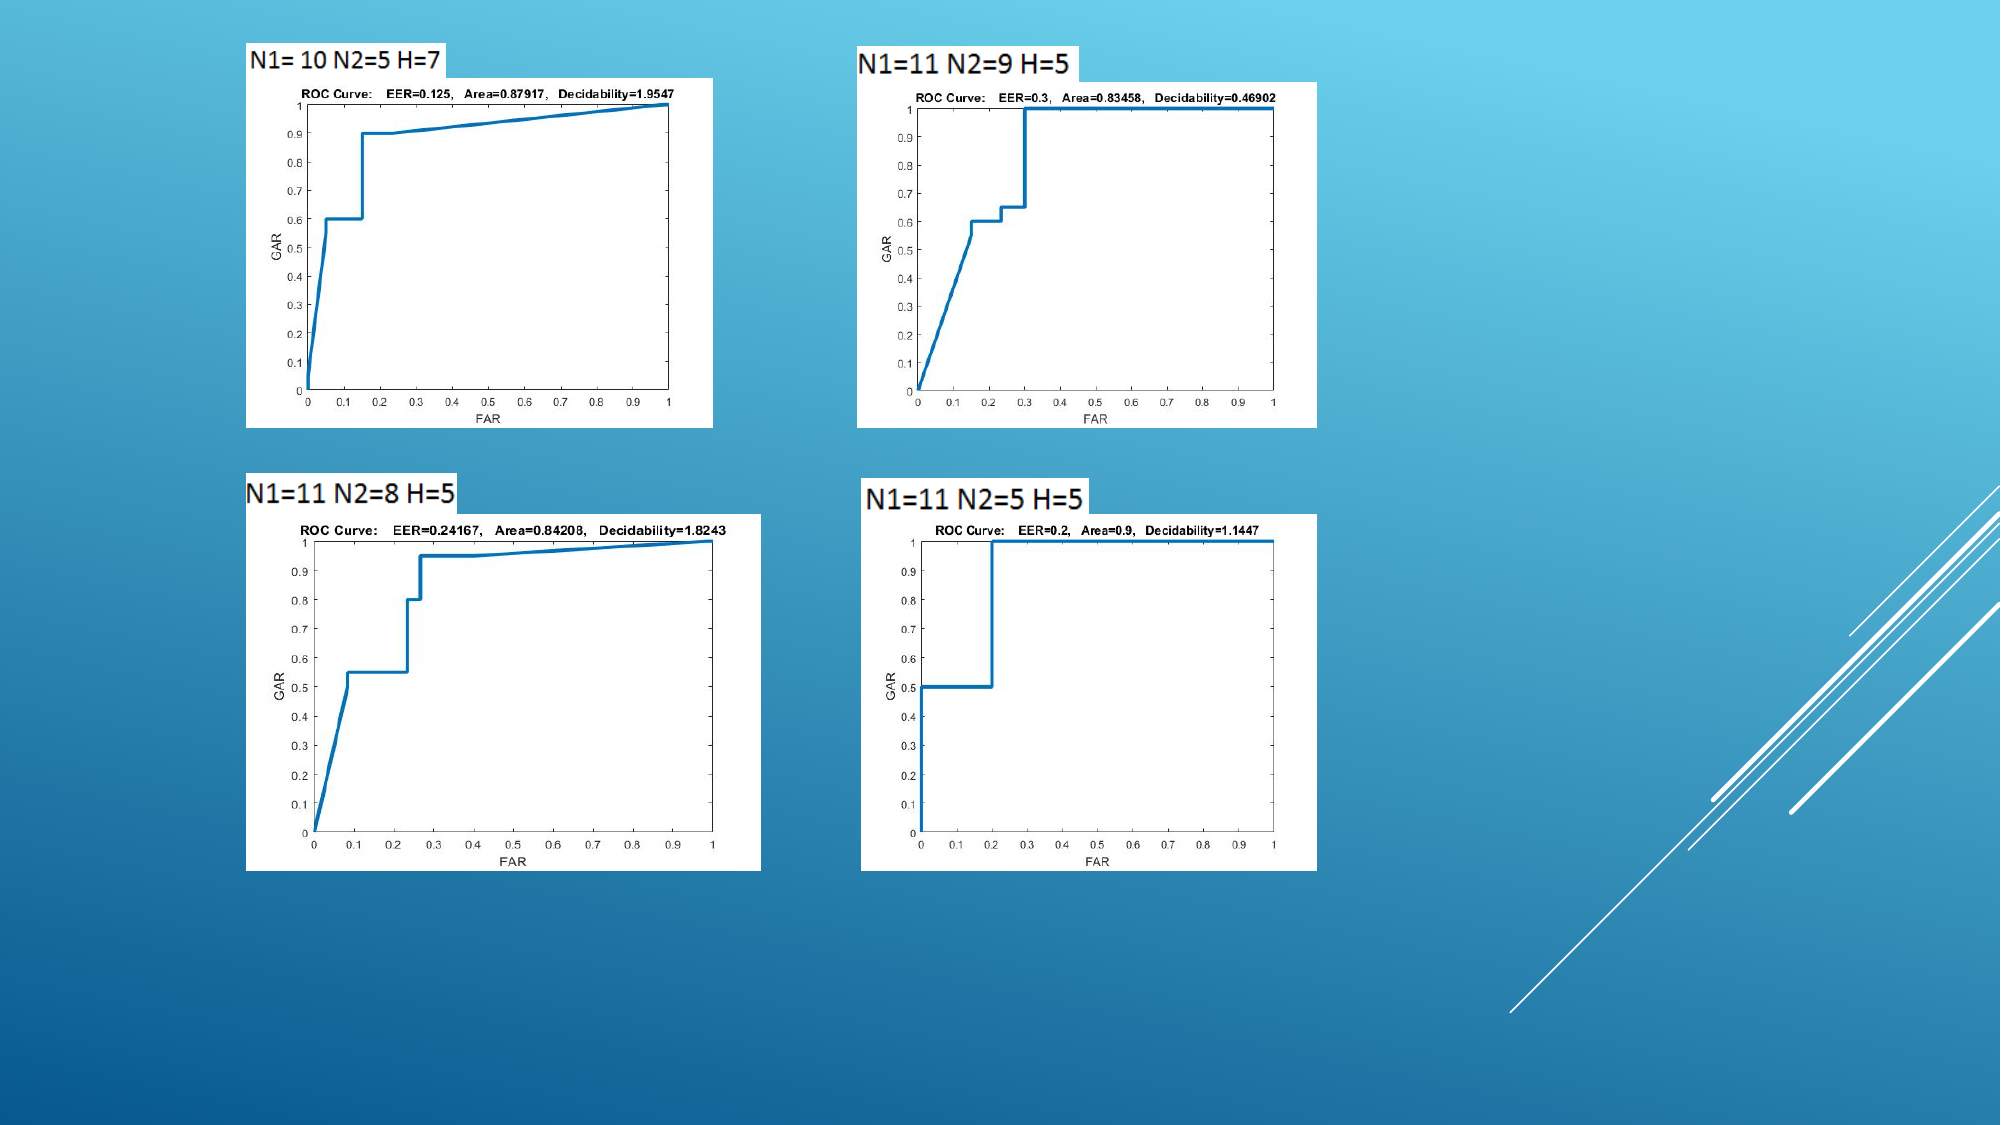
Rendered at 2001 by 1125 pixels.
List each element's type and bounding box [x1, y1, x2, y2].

picture [860, 478, 1317, 871]
picture [857, 46, 1317, 428]
list [246, 77, 713, 428]
picture [246, 43, 446, 79]
picture [246, 473, 761, 871]
